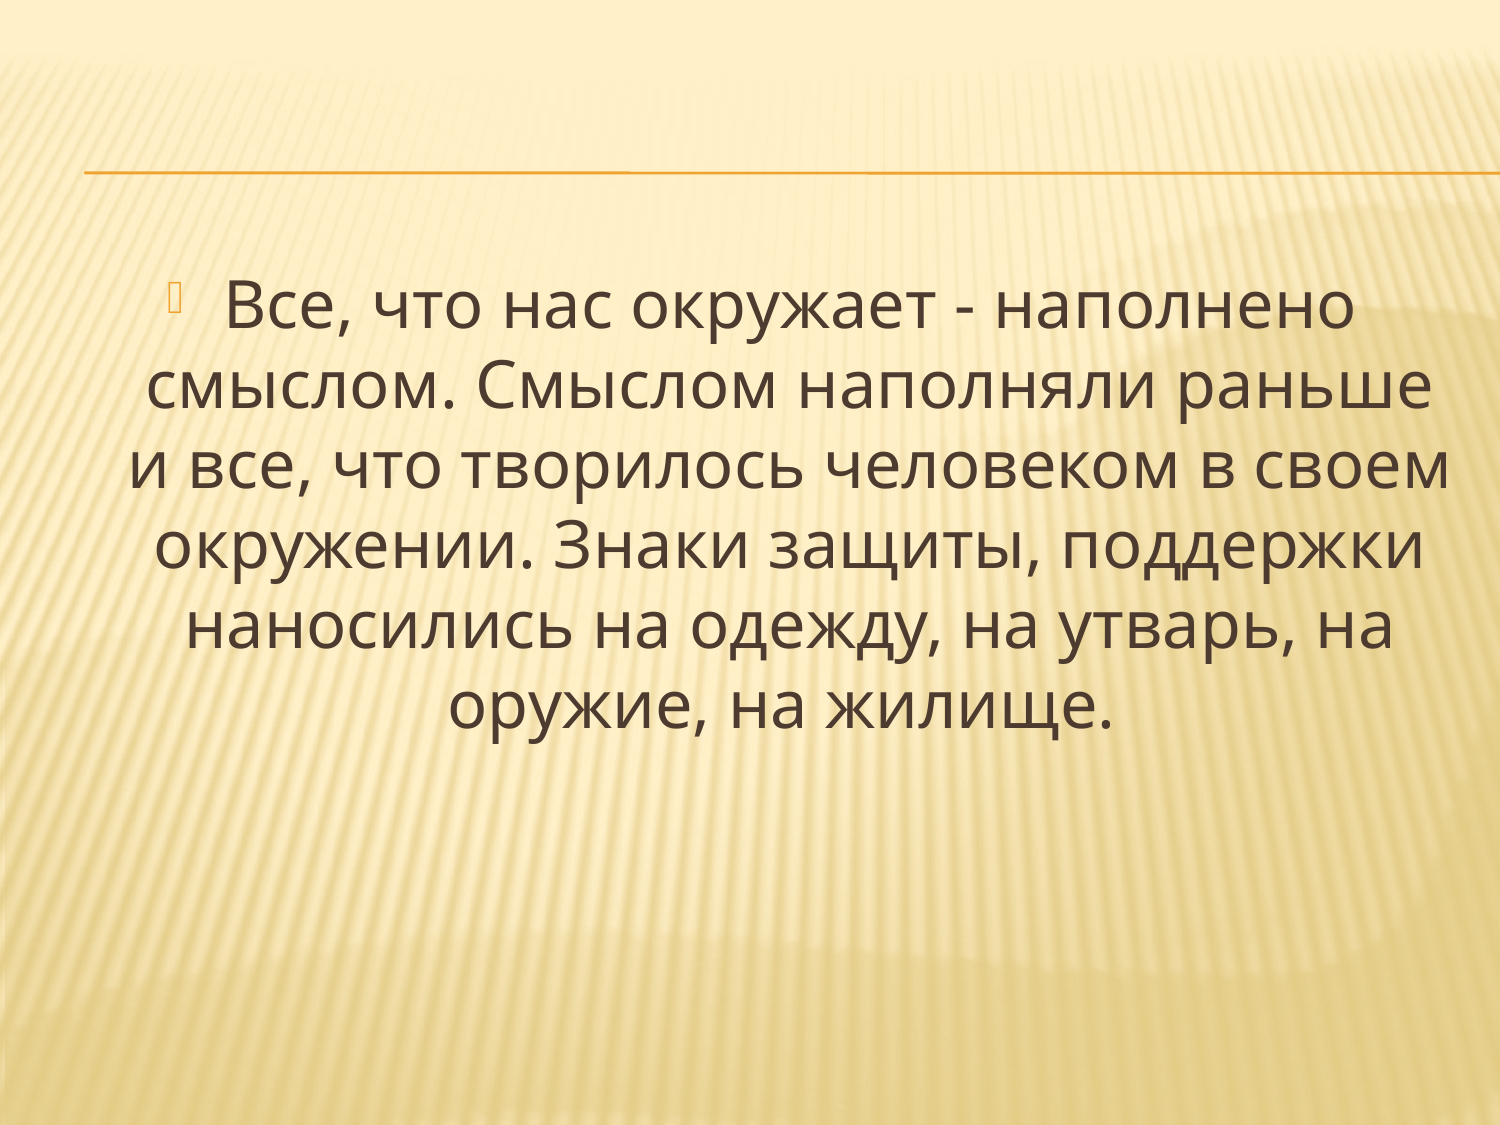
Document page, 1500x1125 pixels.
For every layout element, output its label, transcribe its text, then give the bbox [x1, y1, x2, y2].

list Все, что нас окружает - наполнено смыслом. Смыслом наполняли раньше и все, что творилось человеком в своем окружении. Знаки защиты, поддержки наносились на одежду, на утварь, на оружие, на жилище. [50, 254, 1475, 998]
